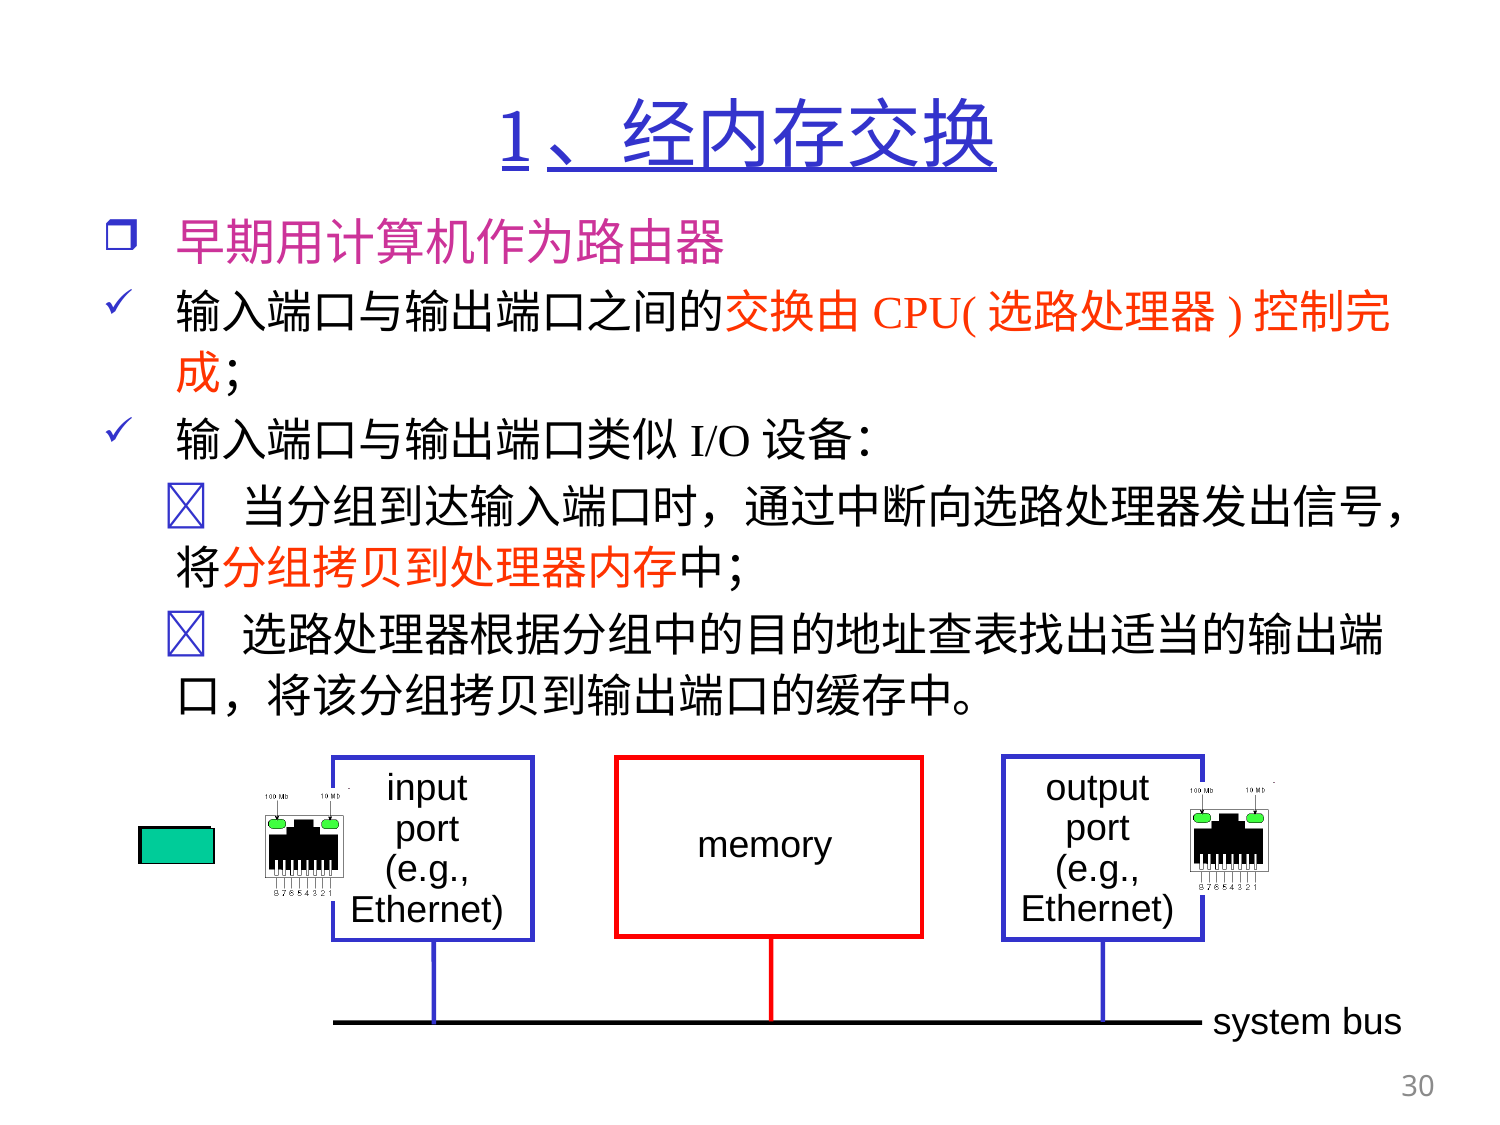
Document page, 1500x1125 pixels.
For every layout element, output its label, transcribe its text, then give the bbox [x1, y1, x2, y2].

picture [261, 788, 350, 902]
picture [1186, 782, 1275, 896]
title 1、经内存交换 [87, 37, 1412, 197]
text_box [332, 756, 1418, 1051]
slide_number 30 [1339, 1050, 1450, 1125]
text_box [141, 828, 215, 864]
list 早期用计算机作为路由器 输入端口与输出端口之间的交换由CPU(选路处理器)控制完成； 输入端口与输出端口类似I/O设备：  当分组到达输入端口时，通过中断向选路处理器发出信号，将分组拷贝到处理器内存中；  选路处理器根据分组中的目的地址查表找出适当的输出端口，将该分组拷贝到输出端口的缓存中。 [87, 197, 1450, 745]
